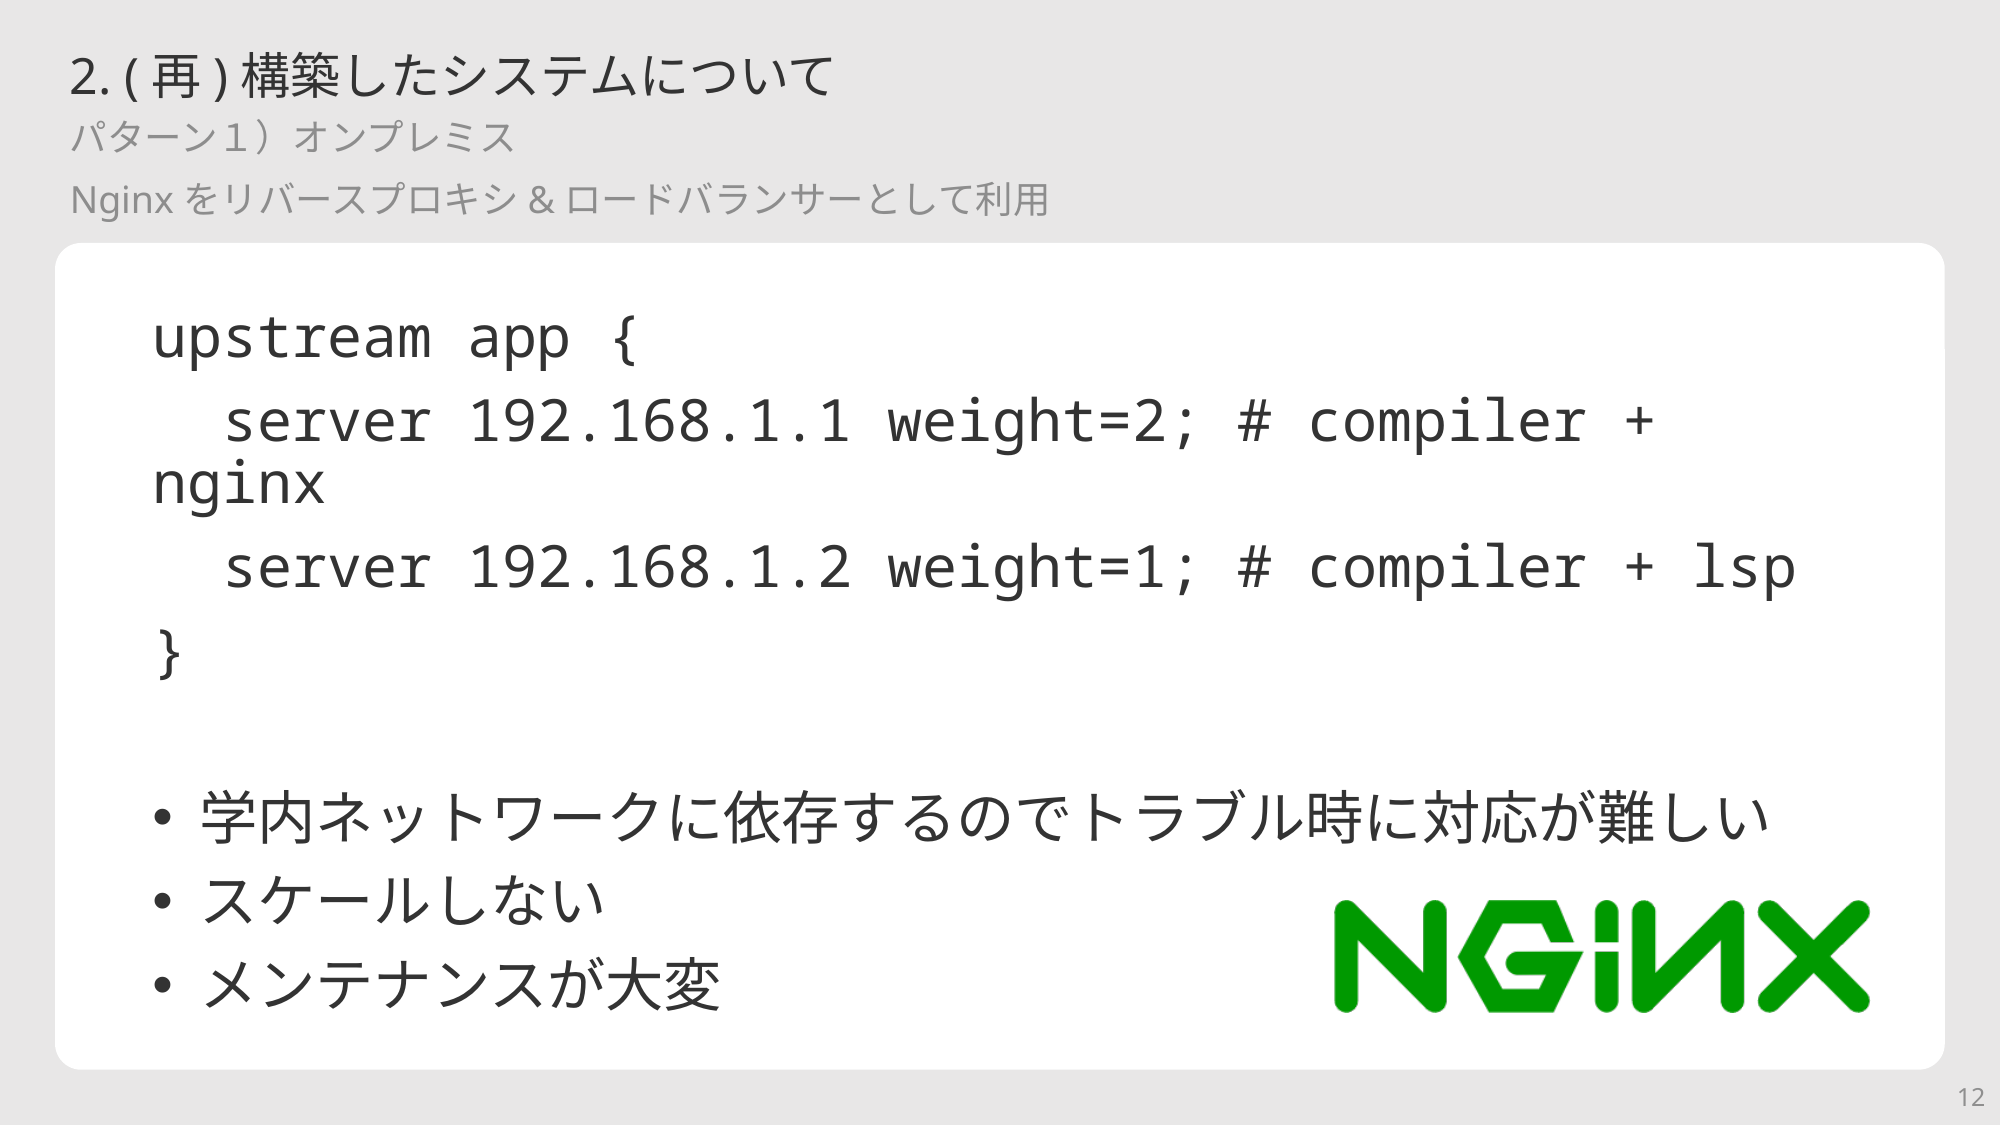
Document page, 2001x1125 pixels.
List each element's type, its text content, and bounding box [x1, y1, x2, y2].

list upstream app { server 192.168.1.1 weight=2; # compiler + nginx server 192.168.1.2 weight=1; # compiler + lsp } 学内ネットワークに依存するのでトラブル時に対応が難しい スケールしない メンテナンスが大変 [137, 299, 1863, 1014]
slide_number 12 [1889, 1070, 2000, 1125]
title 2. (再)構築したシステムについて [55, 44, 1945, 102]
picture [1333, 900, 1872, 1013]
list パターン１）オンプレミス Nginxをリバースプロキシ&ロードバランサーとして利用 [55, 112, 1945, 233]
